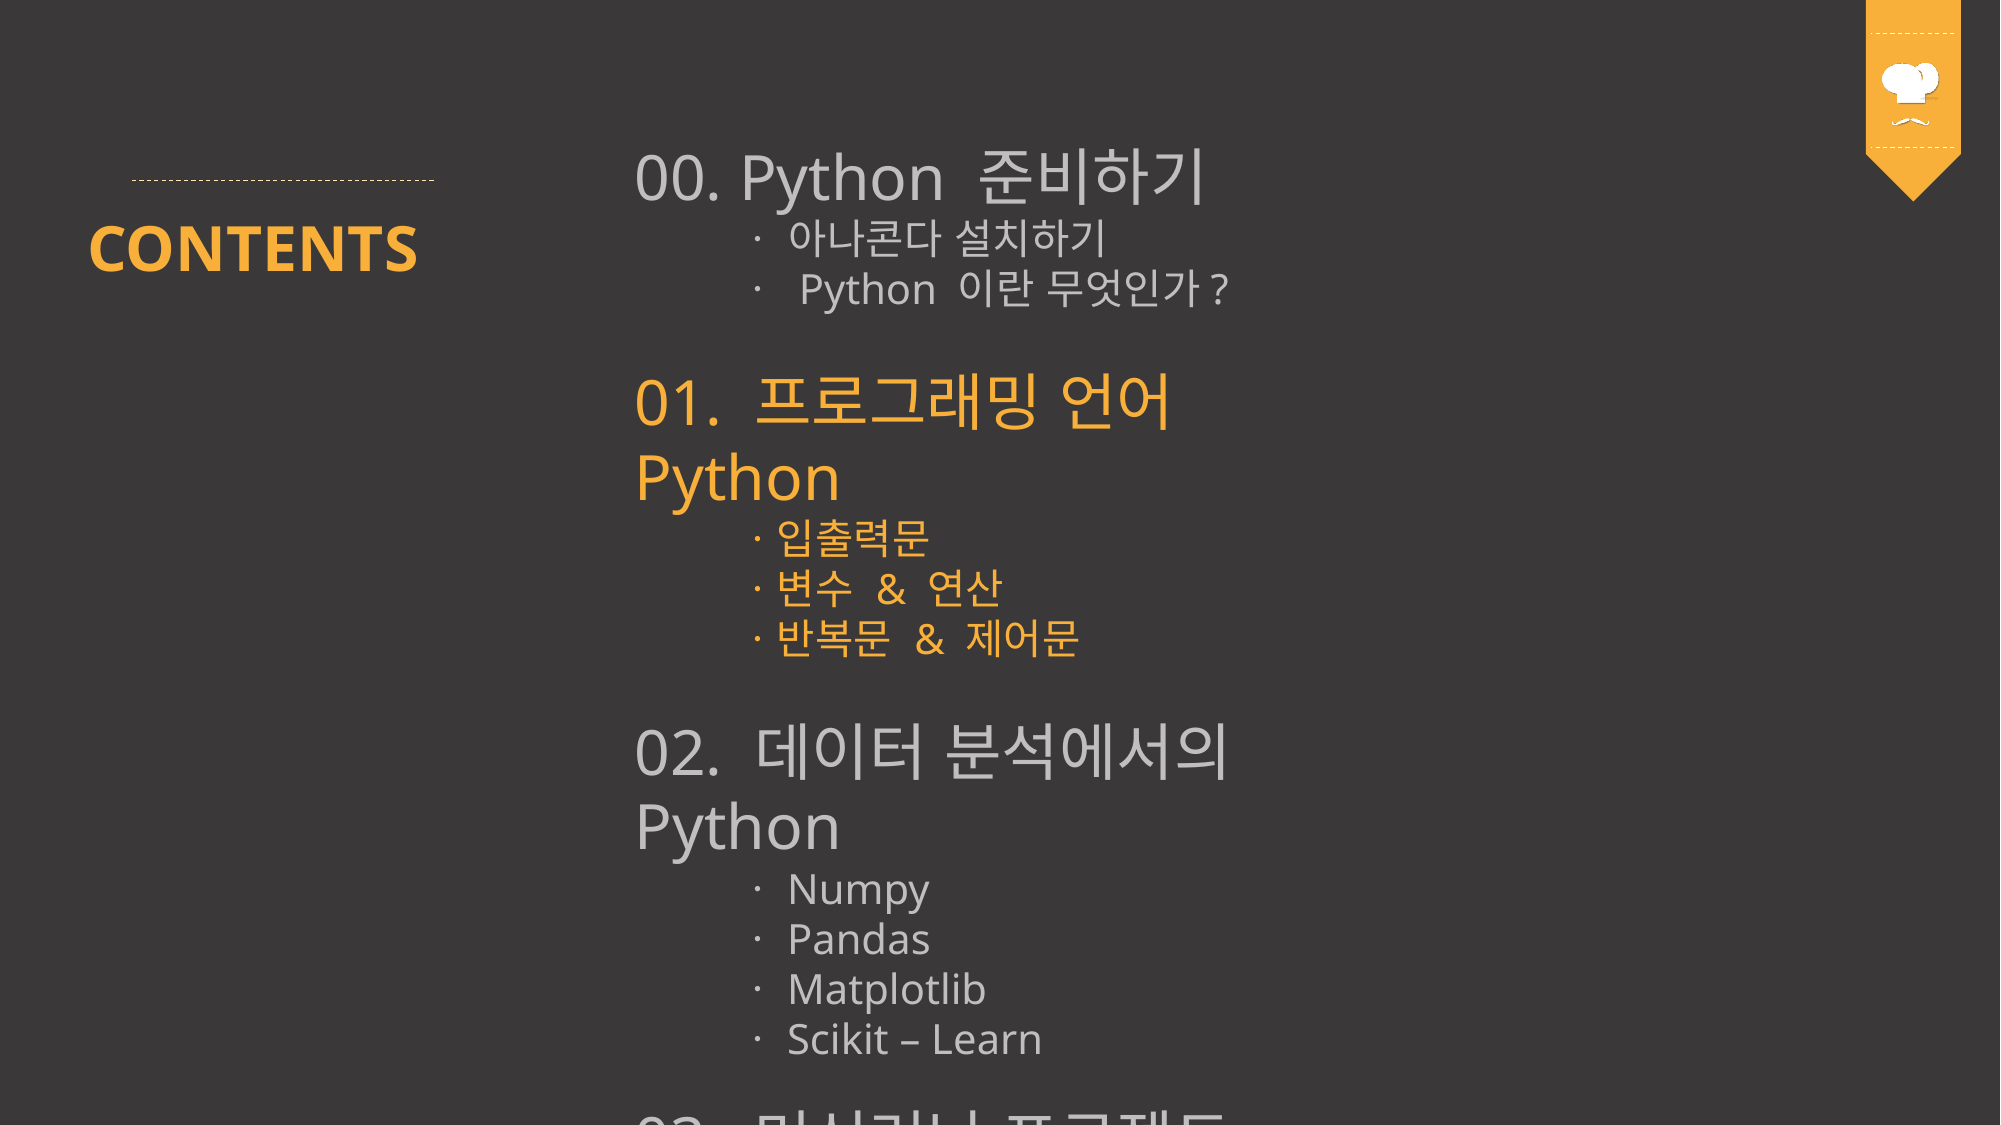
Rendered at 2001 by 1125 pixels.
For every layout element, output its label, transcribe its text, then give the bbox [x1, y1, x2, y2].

text_box 00. Python 준비하기 ㆍ 아나콘다 설치하기 ㆍ Python 이란 무엇인가? 01. 프로그래밍 언어 Python ㆍ입출력문 ㆍ변수 & 연산 ㆍ반복문 & 제어문 02. 데이터 분석에서의 Python ㆍNumpy ㆍPandas ㆍMatplotlib ㆍScikit – Learn 03. 머신러닝 프로젝트 ㆍ타이타닉 생존 분류기 [619, 130, 1338, 1125]
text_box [1865, 0, 1961, 202]
text_box CONTENTS [72, 201, 434, 292]
